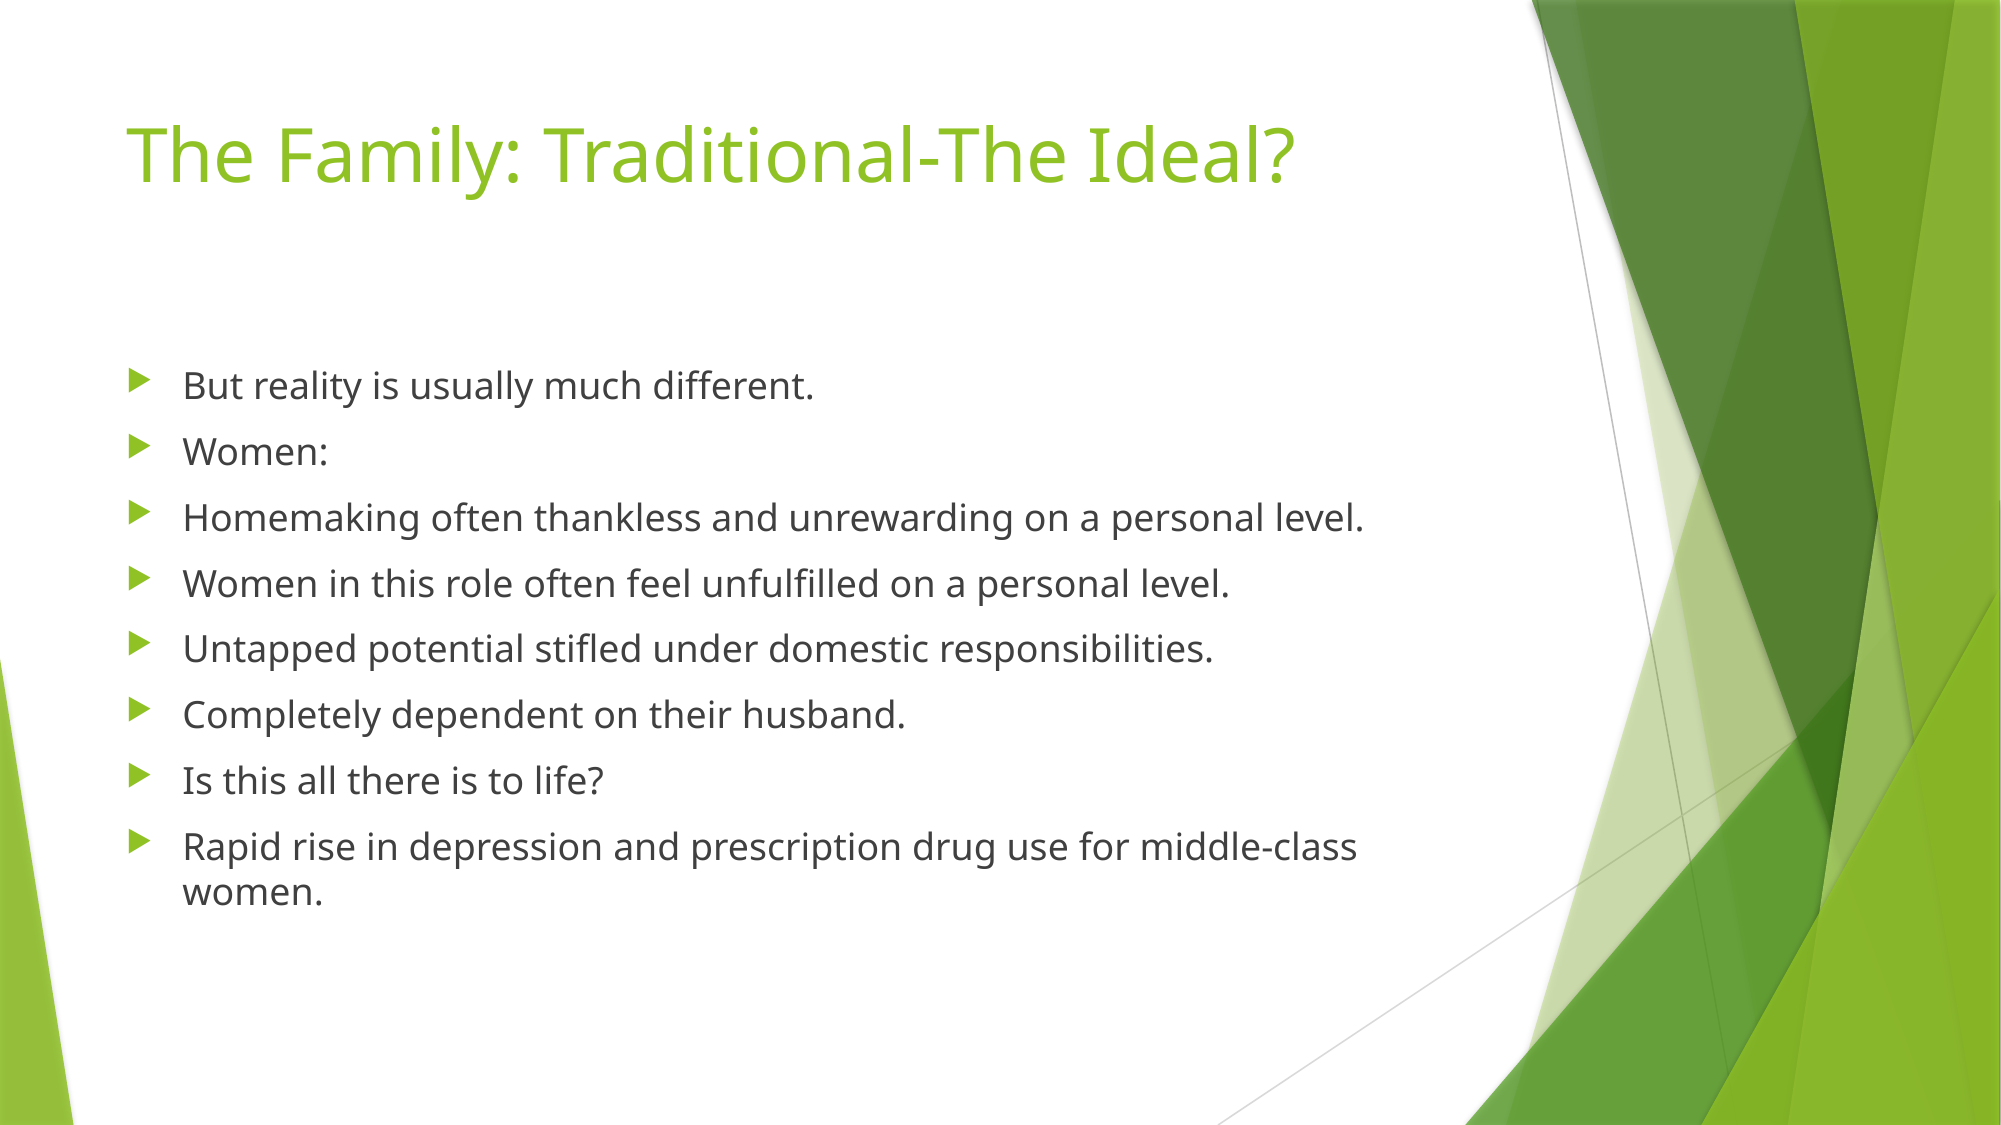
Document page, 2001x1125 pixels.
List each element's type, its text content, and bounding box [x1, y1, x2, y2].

title The Family: Traditional-The Ideal? [111, 99, 1522, 317]
list But reality is usually much different. Women: Homemaking often thankless and unrewarding on a personal level. Women in this role often feel unfulfilled on a personal level. Untapped potential stifled under domestic responsibilities. Completely dependent on their husband. Is this all there is to life? Rapid rise in depression and prescription drug use for middle-class women. [111, 354, 1522, 992]
